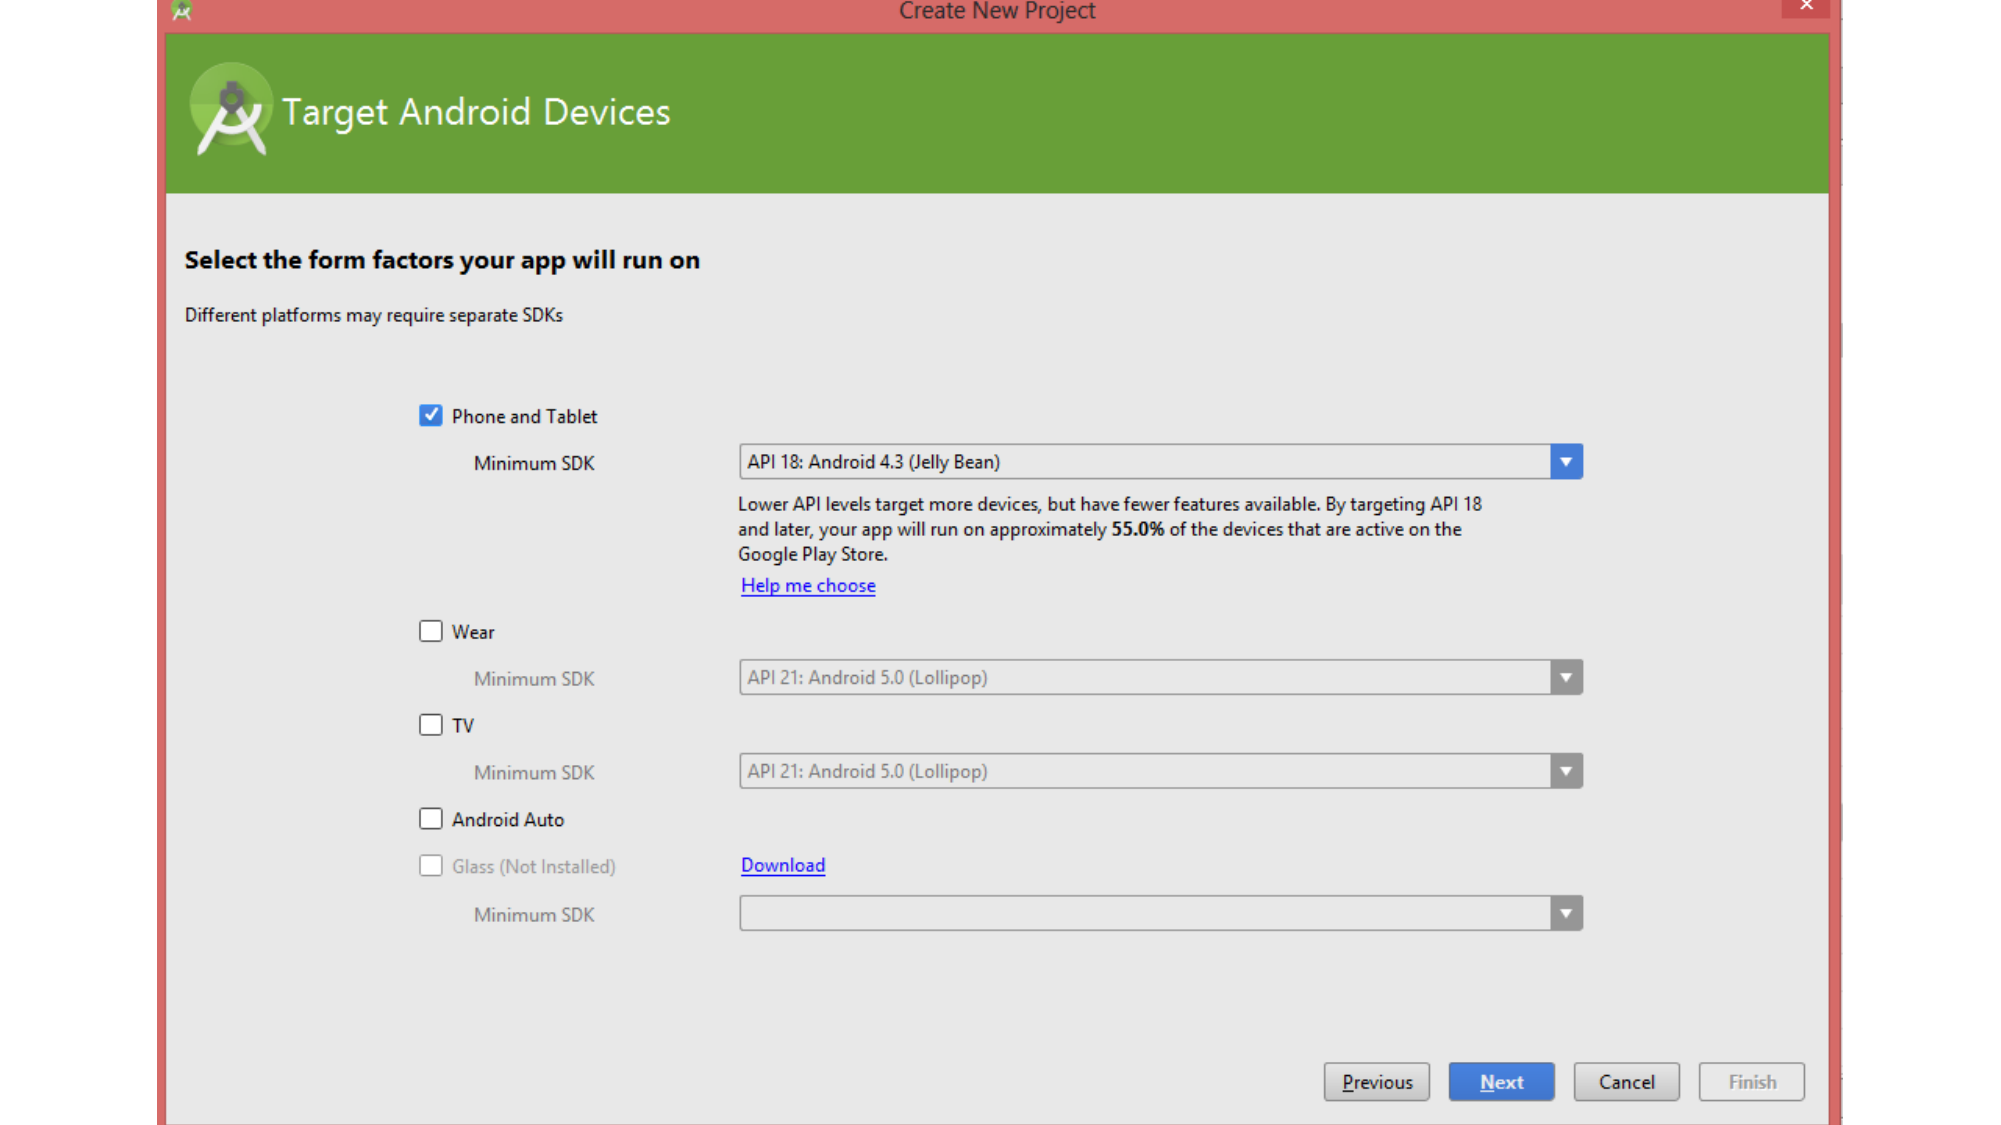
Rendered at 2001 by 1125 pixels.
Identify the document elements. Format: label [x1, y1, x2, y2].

picture [156, 0, 1843, 1125]
